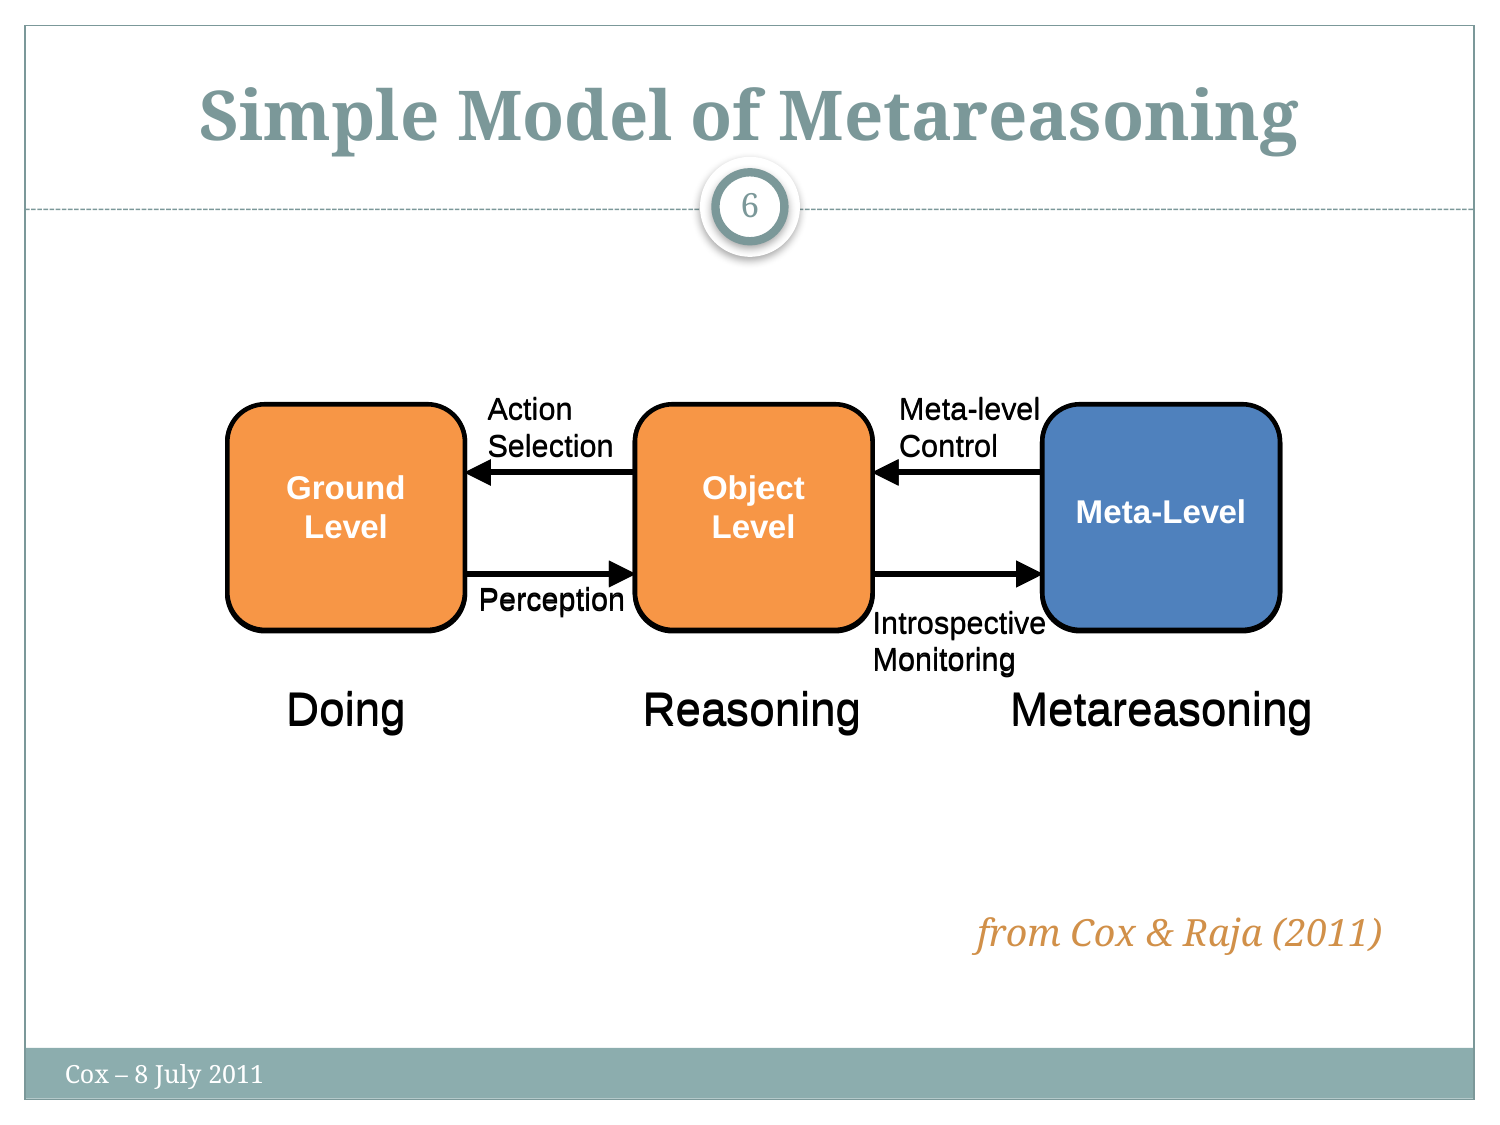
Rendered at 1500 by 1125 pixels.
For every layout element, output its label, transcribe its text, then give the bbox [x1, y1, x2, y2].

picture [224, 337, 1341, 765]
footer Cox – 8 July 2011 [50, 1051, 638, 1112]
slide_number 6 [712, 170, 788, 243]
text_box from Cox & Raja (2011) [962, 901, 1425, 962]
title Simple Model of Metareasoning [49, 37, 1450, 162]
